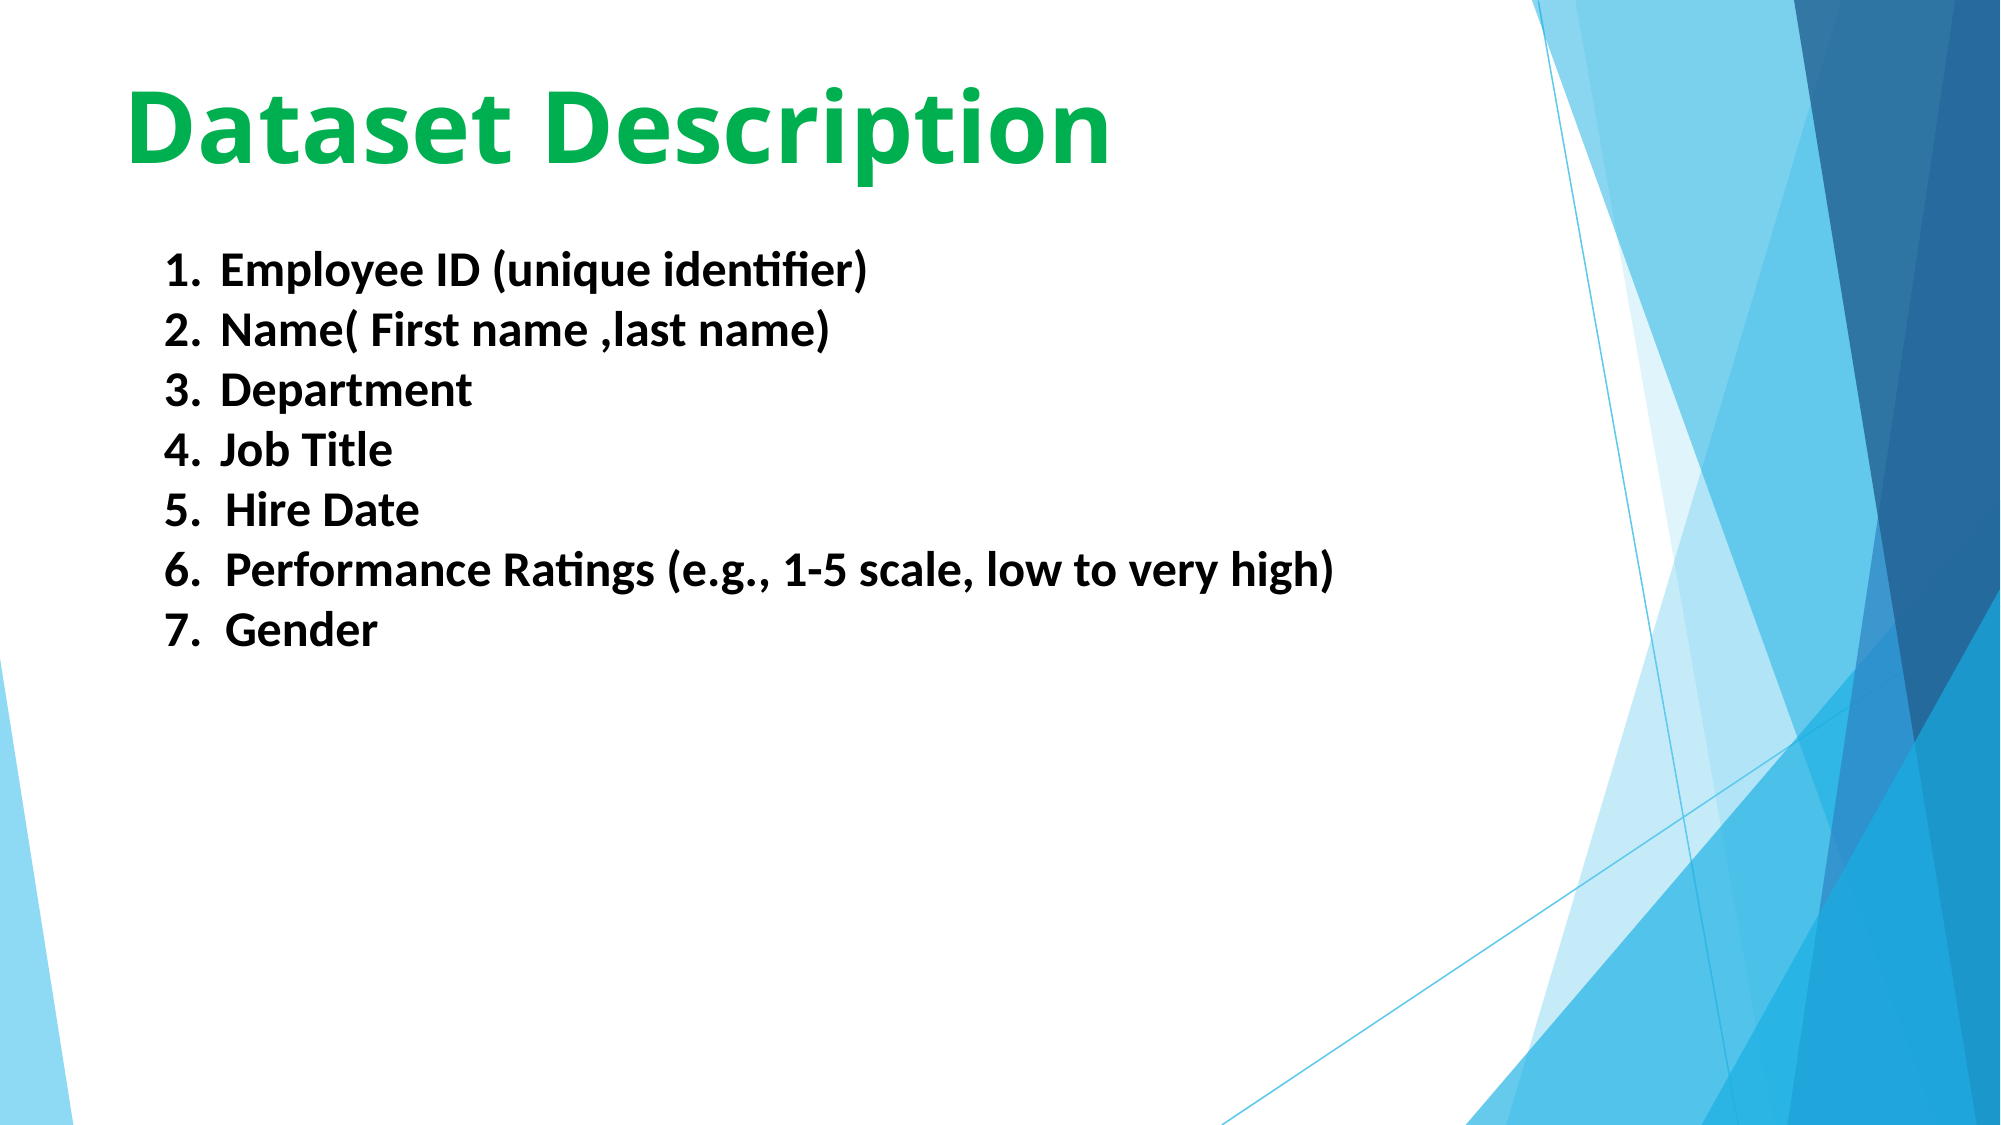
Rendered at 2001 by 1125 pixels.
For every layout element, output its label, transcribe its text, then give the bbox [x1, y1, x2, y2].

title Dataset Description [123, 63, 1877, 182]
text_box Employee ID (unique identifier) Name( First name ,last name) Department Job Title 5. Hire Date 6. Performance Ratings (e.g., 1-5 scale, low to very high) 7. Gender [149, 229, 1522, 665]
